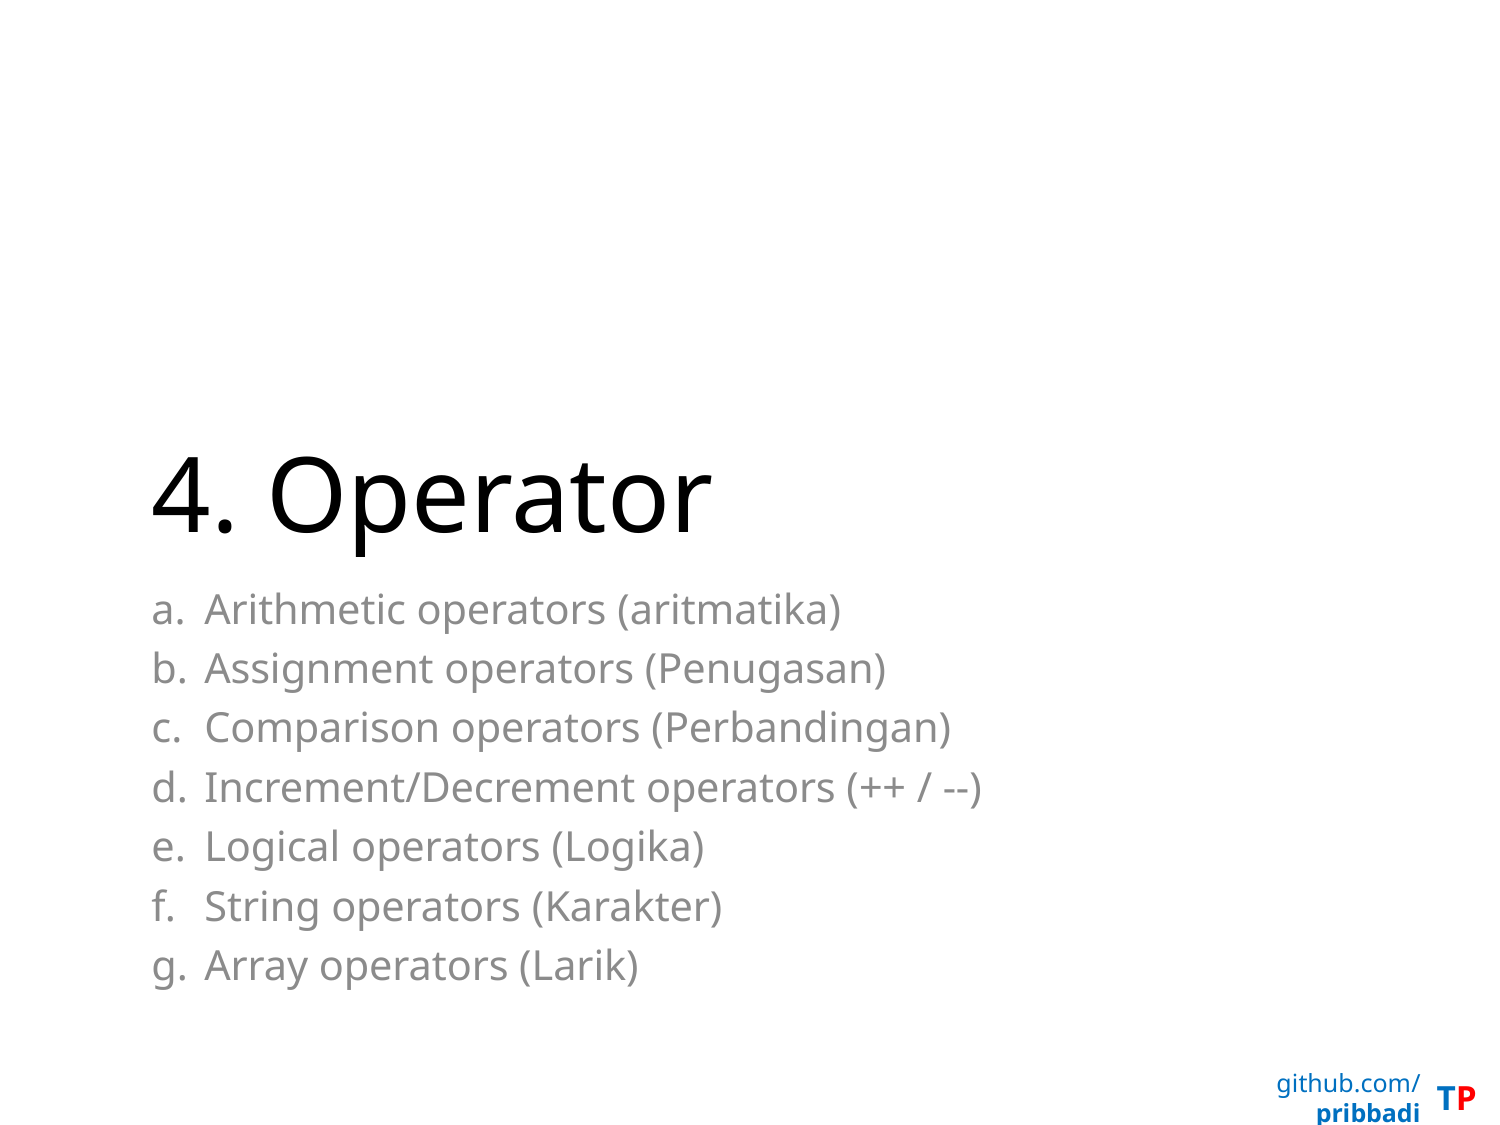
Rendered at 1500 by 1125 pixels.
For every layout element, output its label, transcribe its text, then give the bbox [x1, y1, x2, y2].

title 4. Operator [136, 183, 1353, 563]
list Arithmetic operators (aritmatika) Assignment operators (Penugasan) Comparison operators (Perbandingan) Increment/Decrement operators (++ / --) Logical operators (Logika) String operators (Karakter) Array operators (Larik) [136, 580, 1353, 999]
